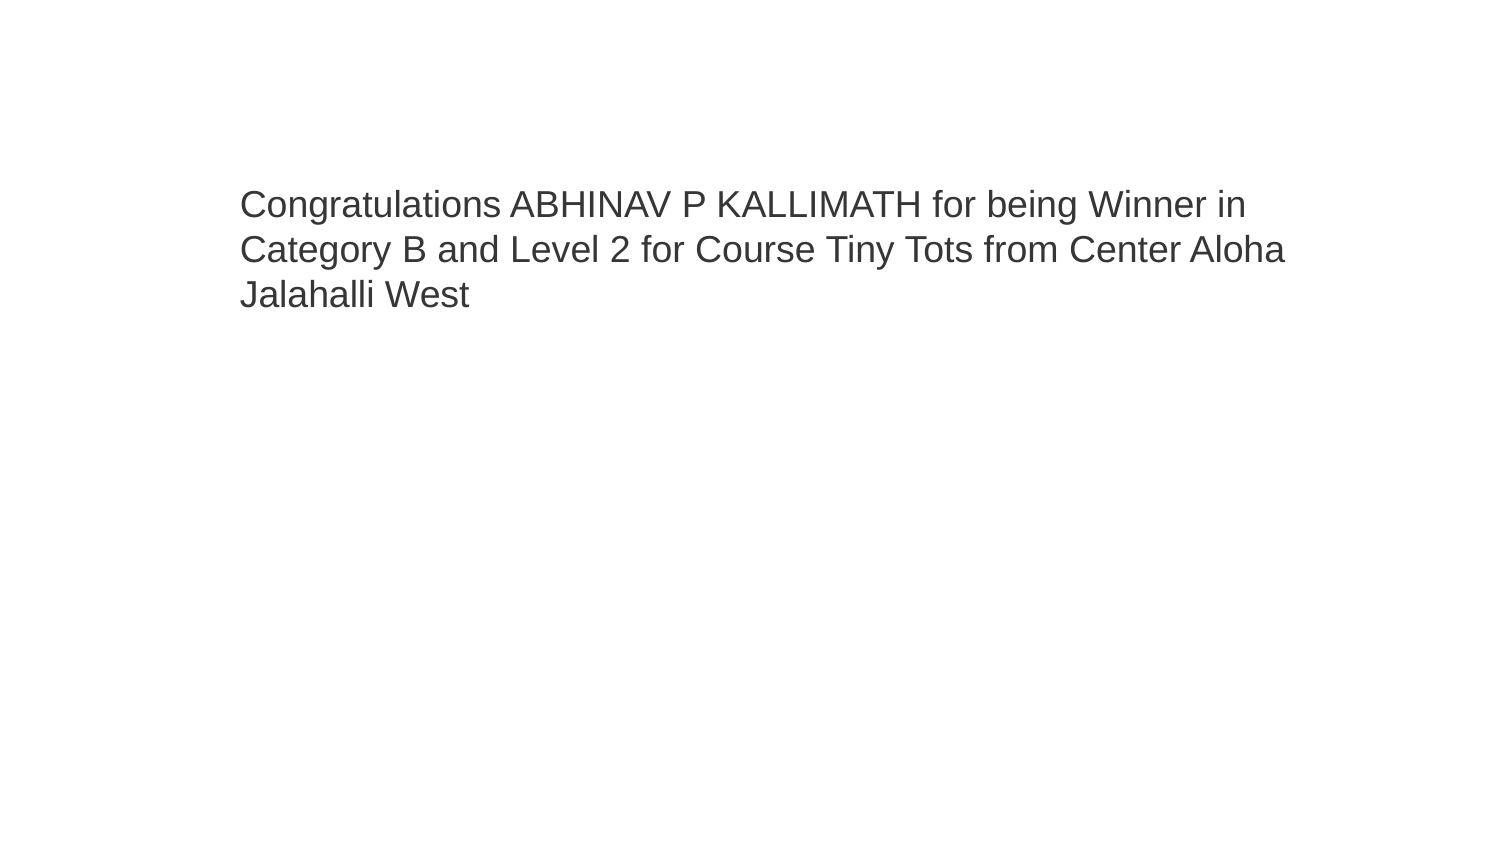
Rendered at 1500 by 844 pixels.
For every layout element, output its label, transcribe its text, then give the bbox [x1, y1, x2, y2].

text_box Congratulations ABHINAV P KALLIMATH for being Winner in Category B and Level 2 for Course Tiny Tots from Center Aloha Jalahalli West [224, 224, 1350, 270]
